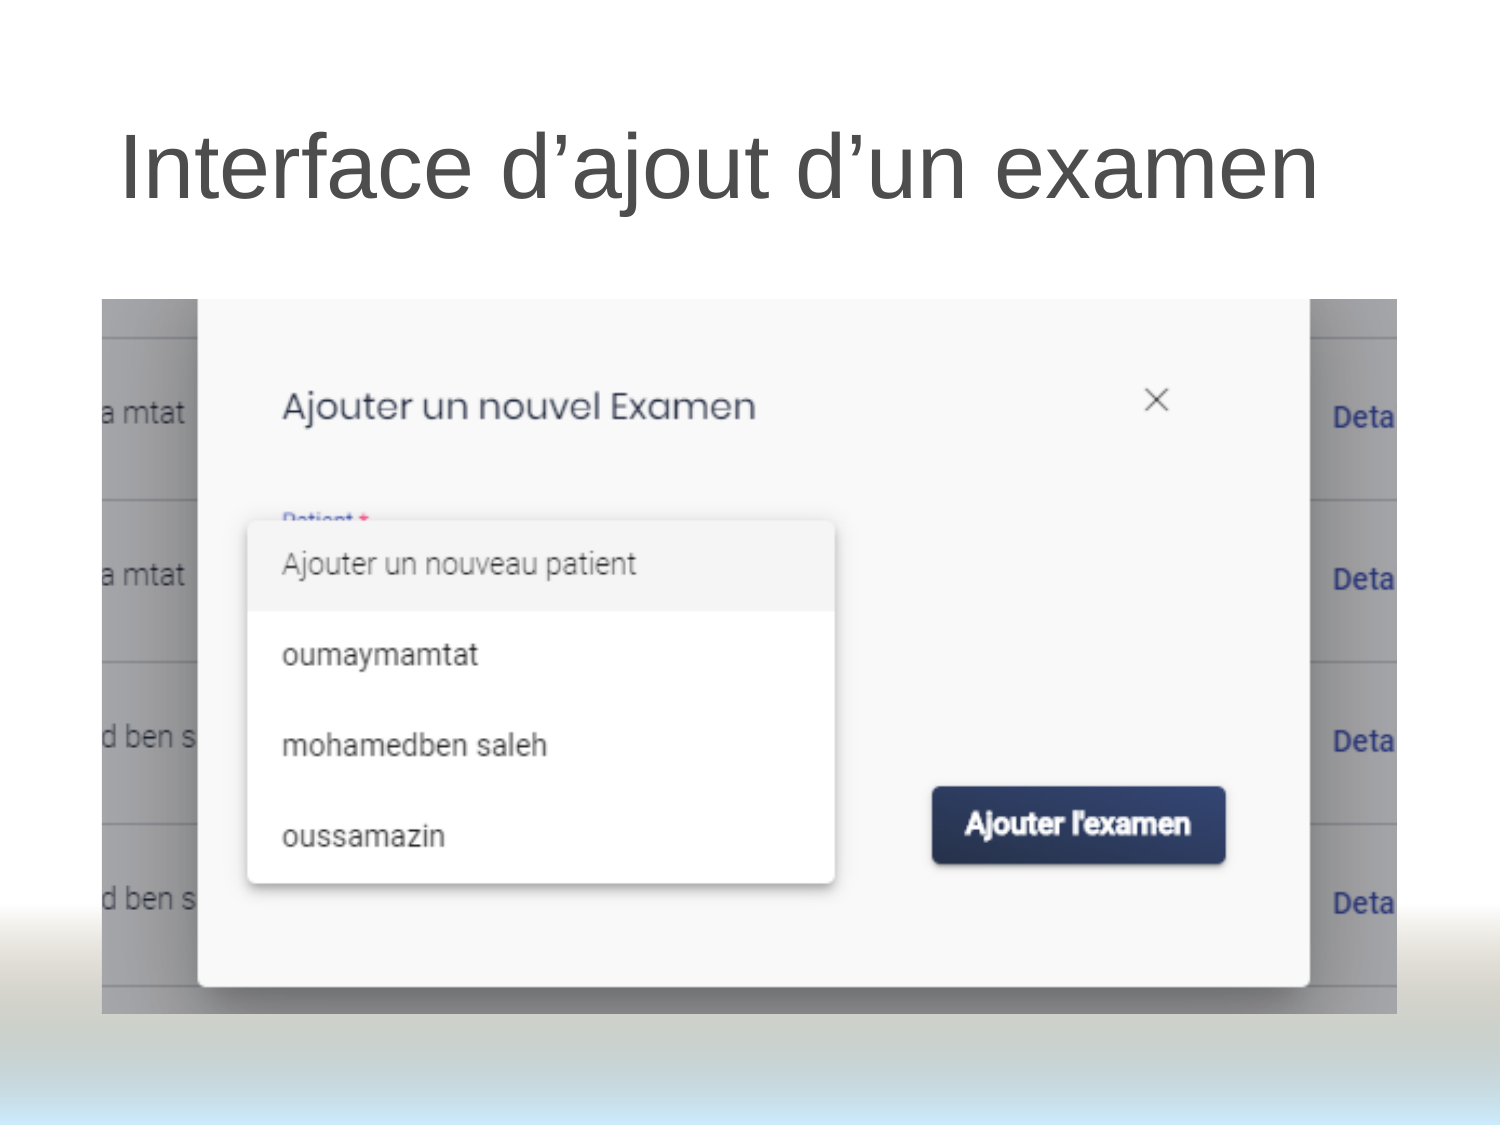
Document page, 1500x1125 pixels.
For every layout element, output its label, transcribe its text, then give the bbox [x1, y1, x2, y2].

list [101, 299, 1397, 1014]
title Interface d’ajout d’un examen [103, 59, 1397, 278]
